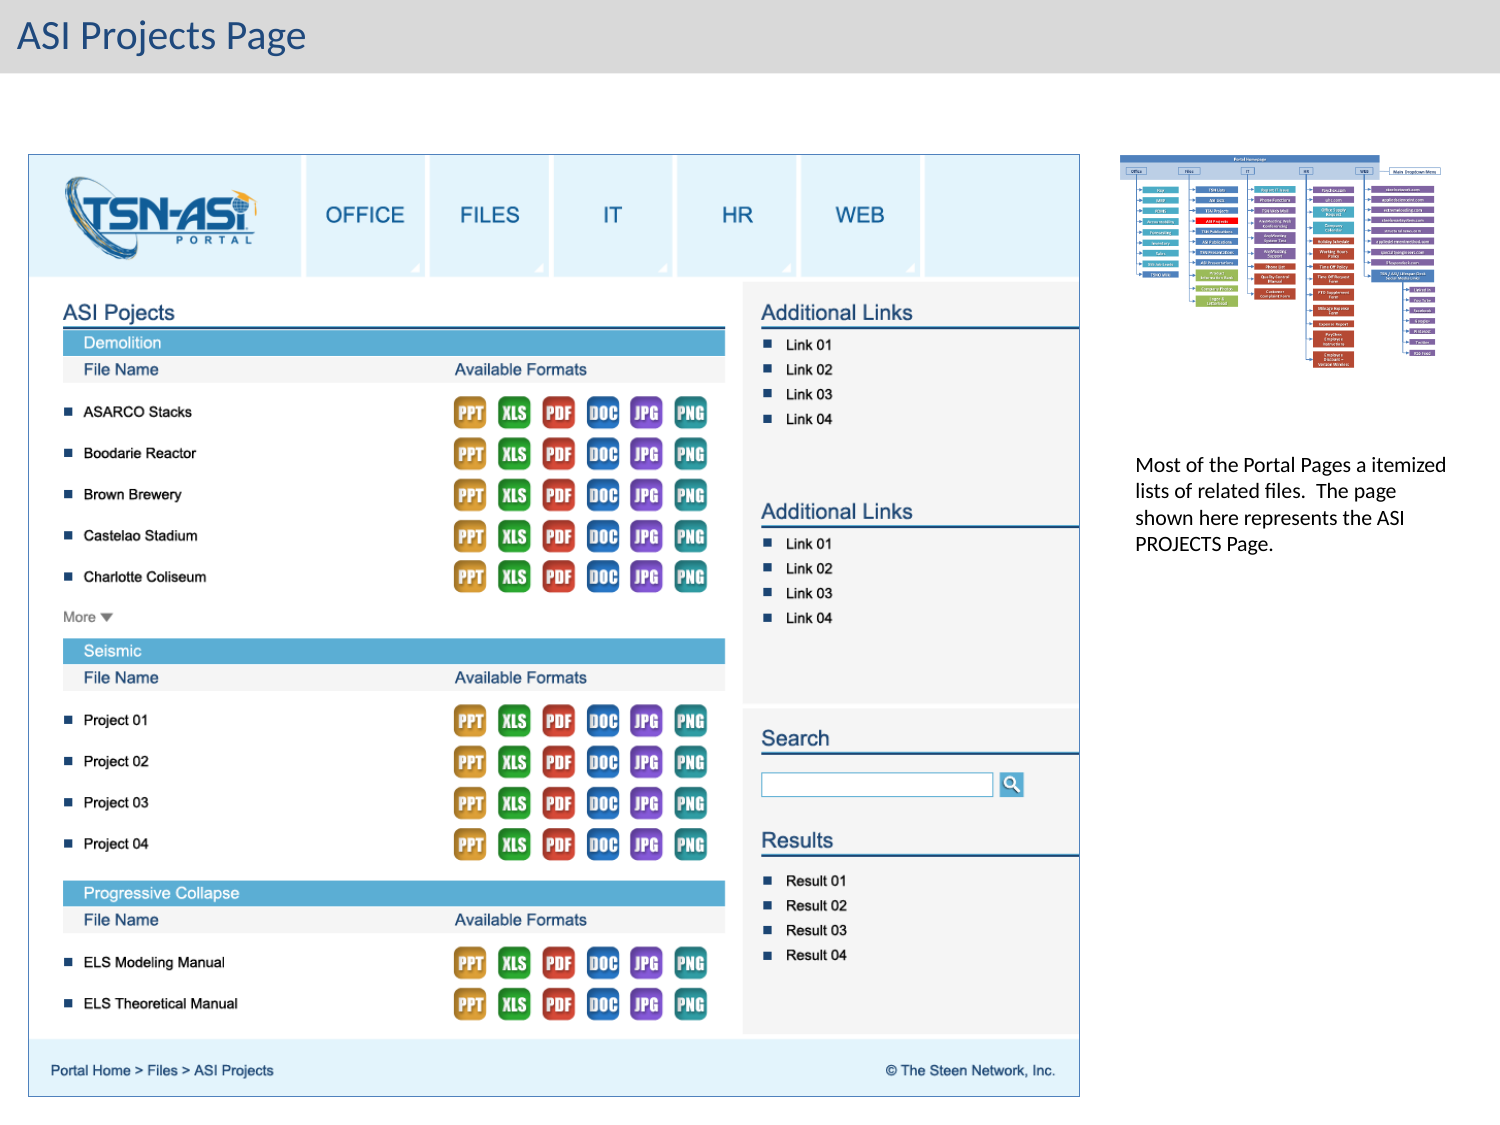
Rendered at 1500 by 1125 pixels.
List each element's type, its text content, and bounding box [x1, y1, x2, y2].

picture [1120, 154, 1441, 369]
picture [28, 154, 1080, 1097]
text_box ASI Projects Page [2, 0, 322, 65]
text_box Most of the Portal Pages a itemized lists of related files. The page shown here represents the ASI PROJECTS Page. [1120, 443, 1475, 563]
